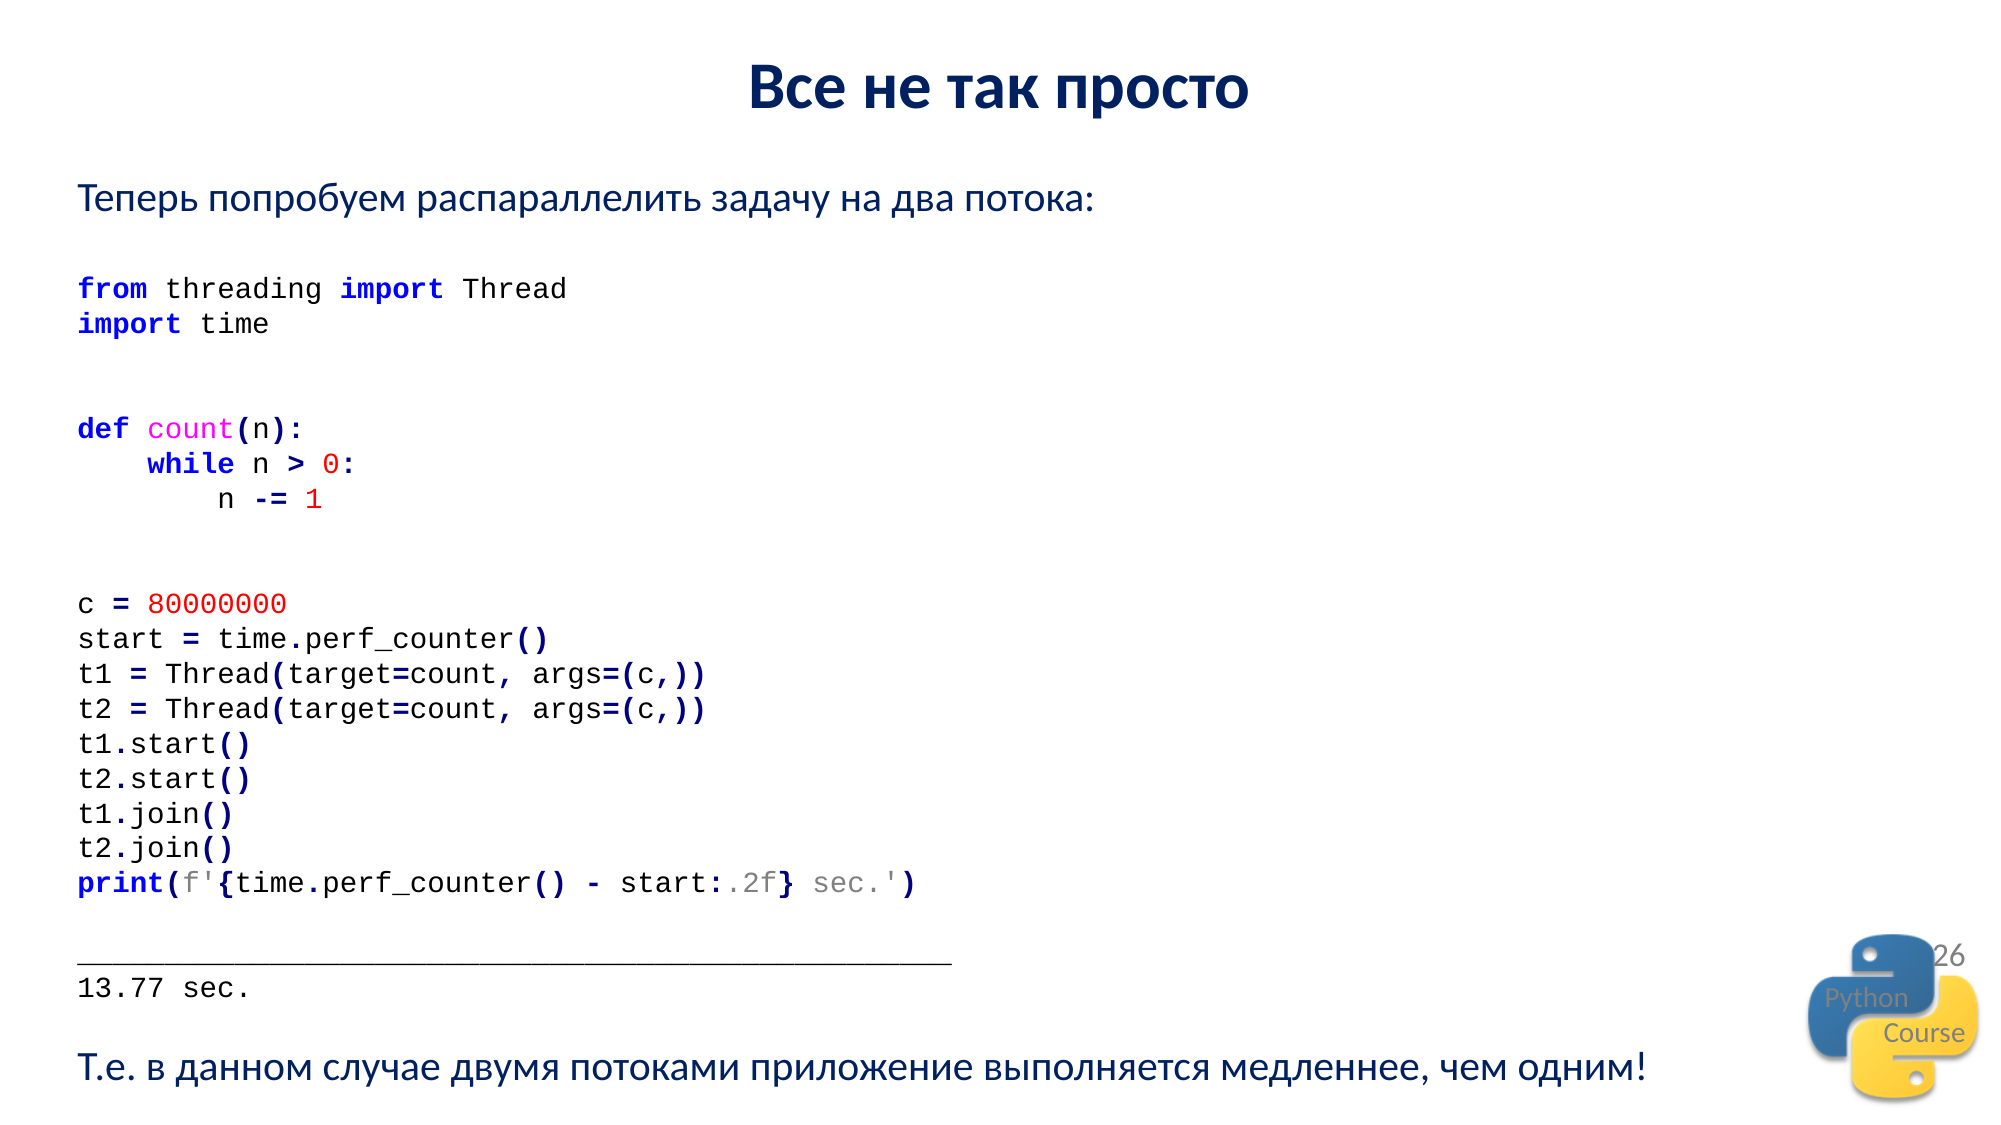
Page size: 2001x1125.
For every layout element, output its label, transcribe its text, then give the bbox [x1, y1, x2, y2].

picture [1936, 947, 1944, 961]
picture [1801, 932, 1985, 1110]
text_box Теперь попробуем распараллелить задачу на два потока: from threading import Thread import time def count(n): while n > 0: n -= 1 c = 80000000 start = time.perf_counter() t1 = Thread(target=count, args=(c,)) t2 = Thread(target=count, args=(c,)) t1.start() t2.start() t1.join() t2.join() print(f'{time.perf_counter() - start:.2f} sec.') __________________________________________________ 13.77 sec. Т.е. в данном случае двумя потоками приложение выполняется медленнее, чем одним! [62, 162, 1936, 1097]
title Все не так просто [0, 34, 2000, 149]
